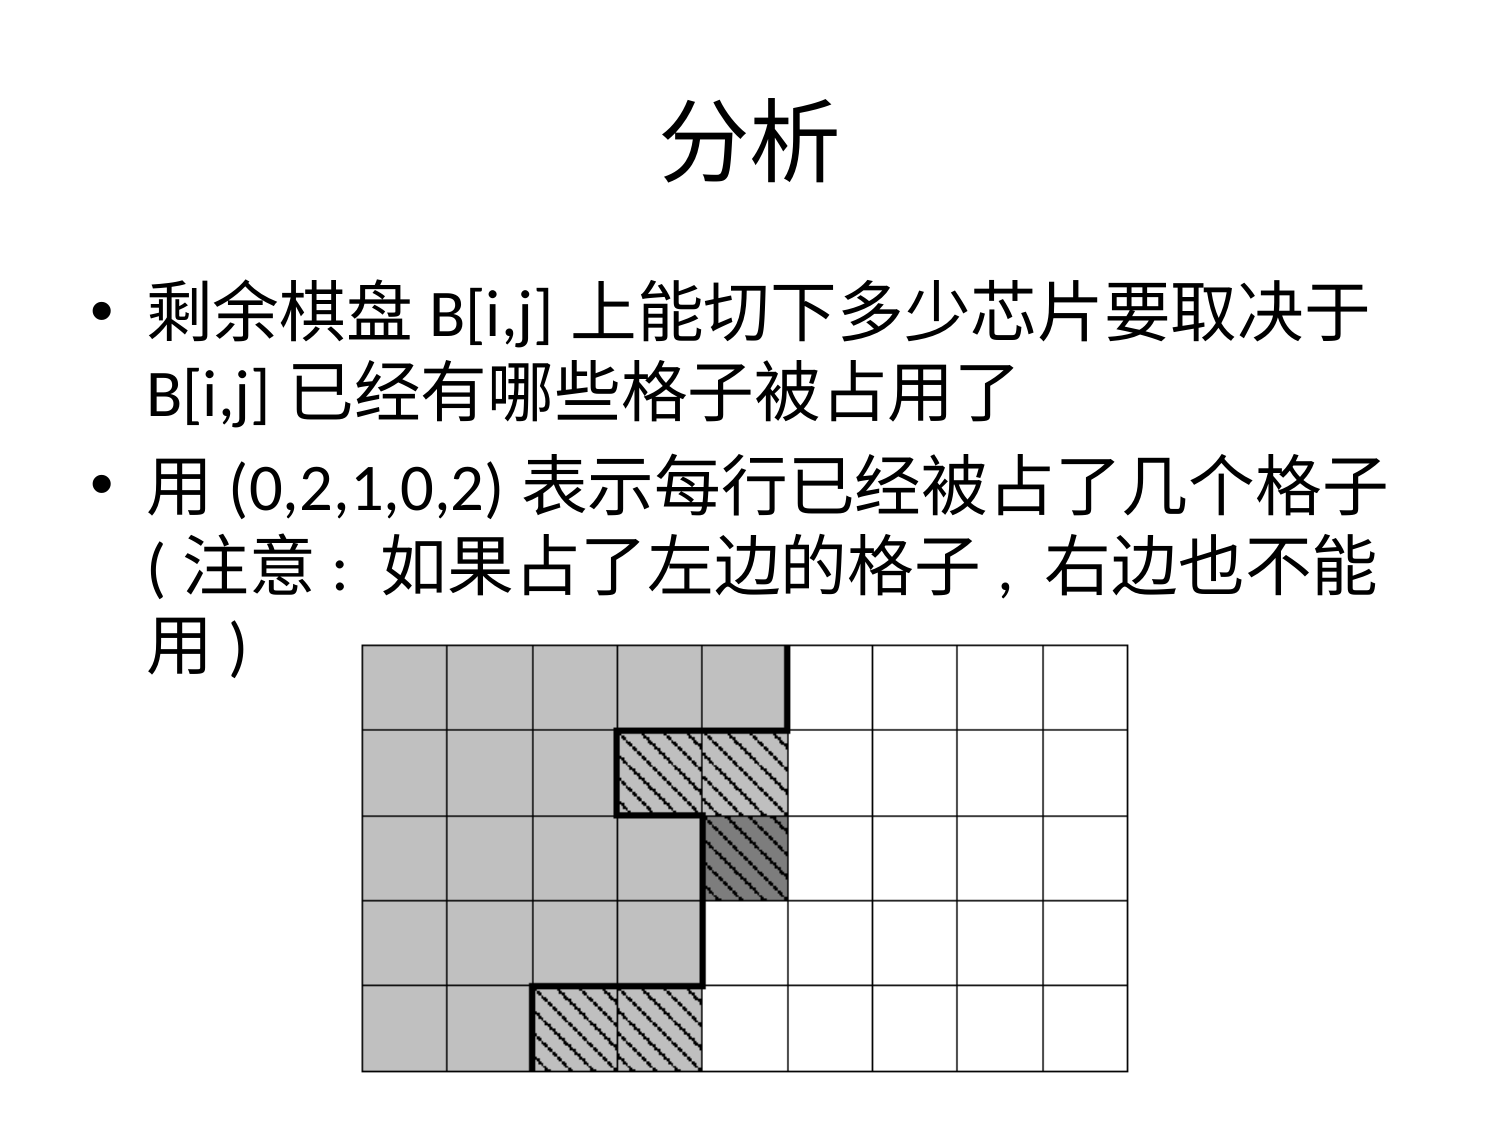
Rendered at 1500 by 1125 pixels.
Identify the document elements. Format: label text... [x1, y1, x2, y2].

title 分析 [75, 45, 1425, 233]
picture [354, 637, 1138, 1082]
list 剩余棋盘B[i,j]上能切下多少芯片要取决于B[i,j]已经有哪些格子被占用了 用(0,2,1,0,2)表示每行已经被占了几个格子(注意: 如果占了左边的格子, 右边也不能用) [75, 262, 1425, 1005]
